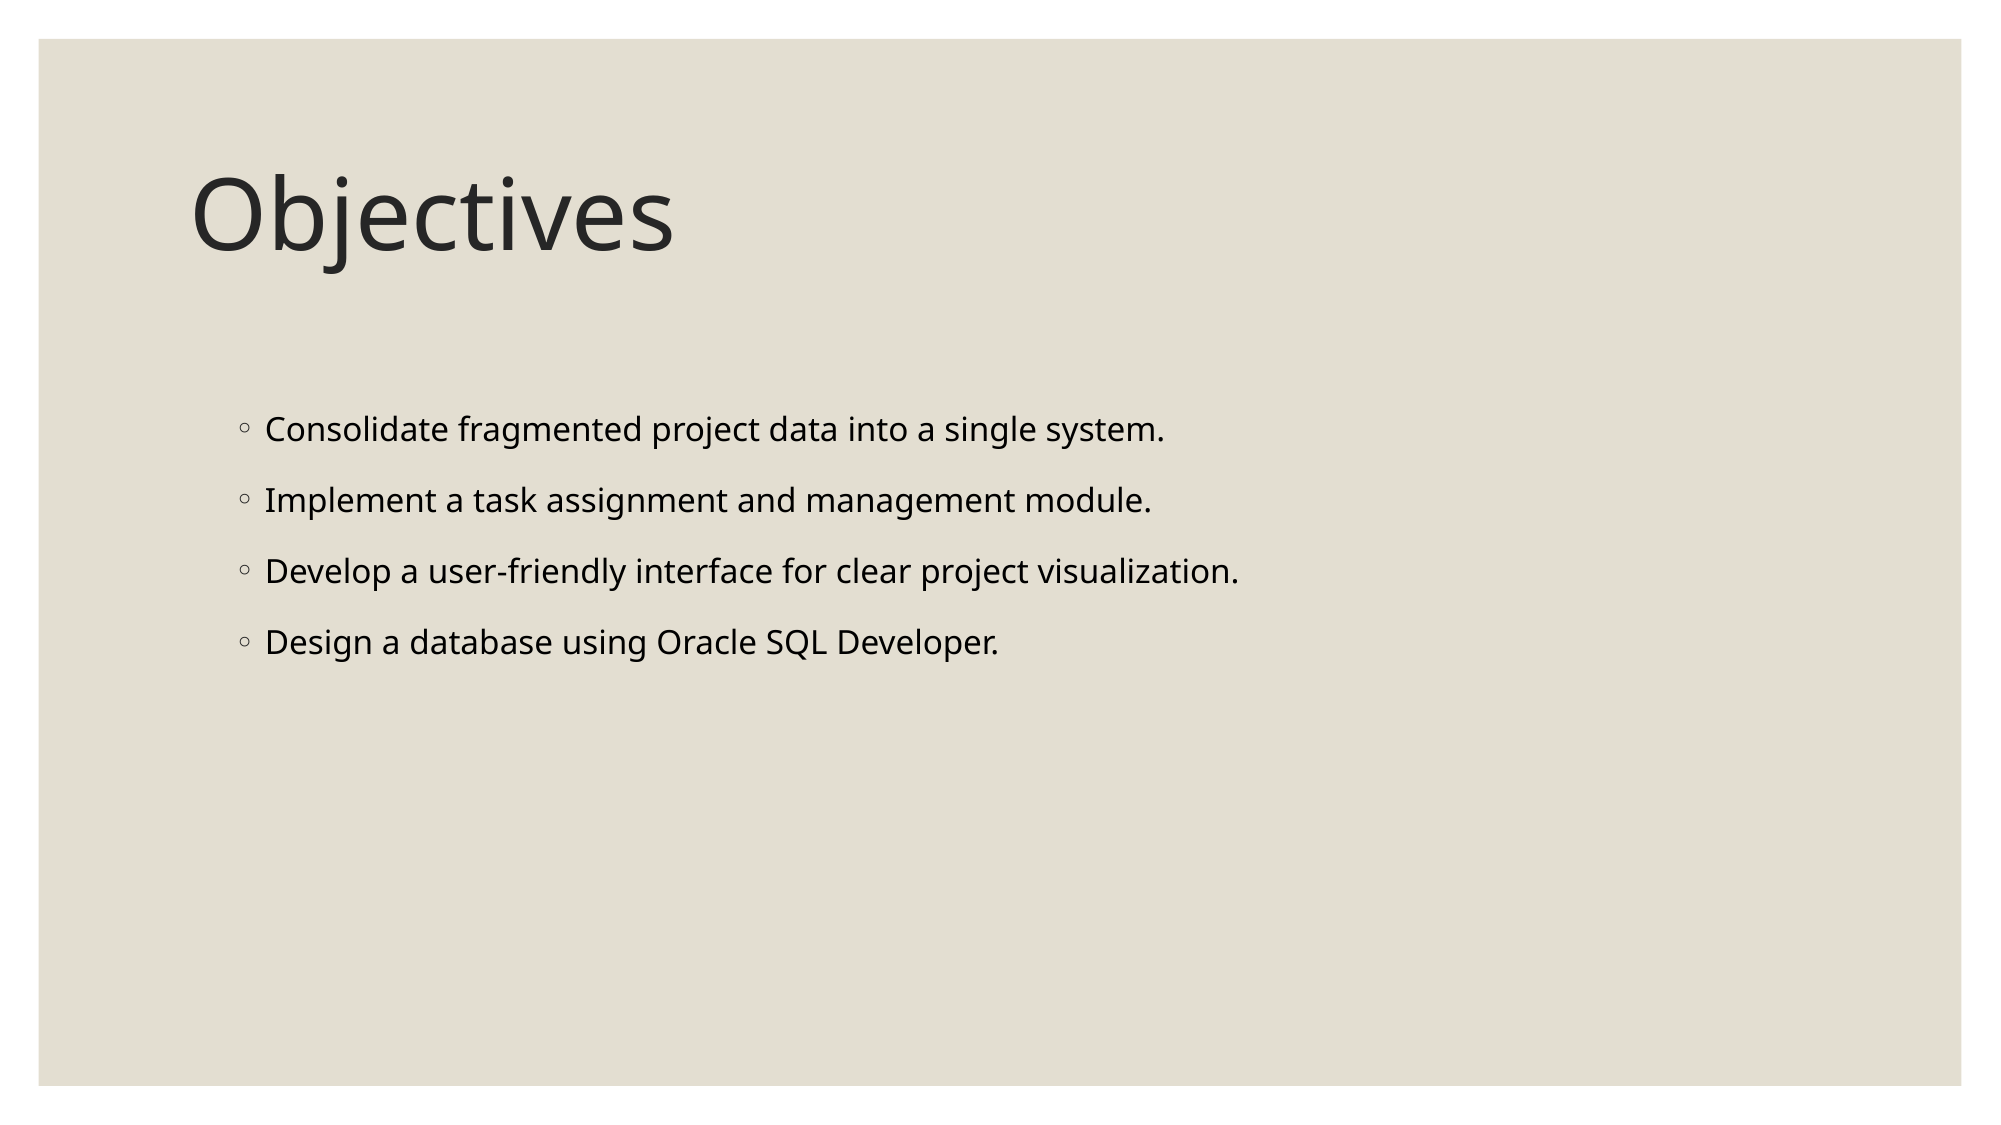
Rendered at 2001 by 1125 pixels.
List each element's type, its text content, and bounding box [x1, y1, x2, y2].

list Consolidate fragmented project data into a single system. Implement a task assignment and management module. Develop a user-friendly interface for clear project visualization. Design a database using Oracle SQL Developer. [174, 345, 1825, 990]
title Objectives [174, 105, 1825, 331]
